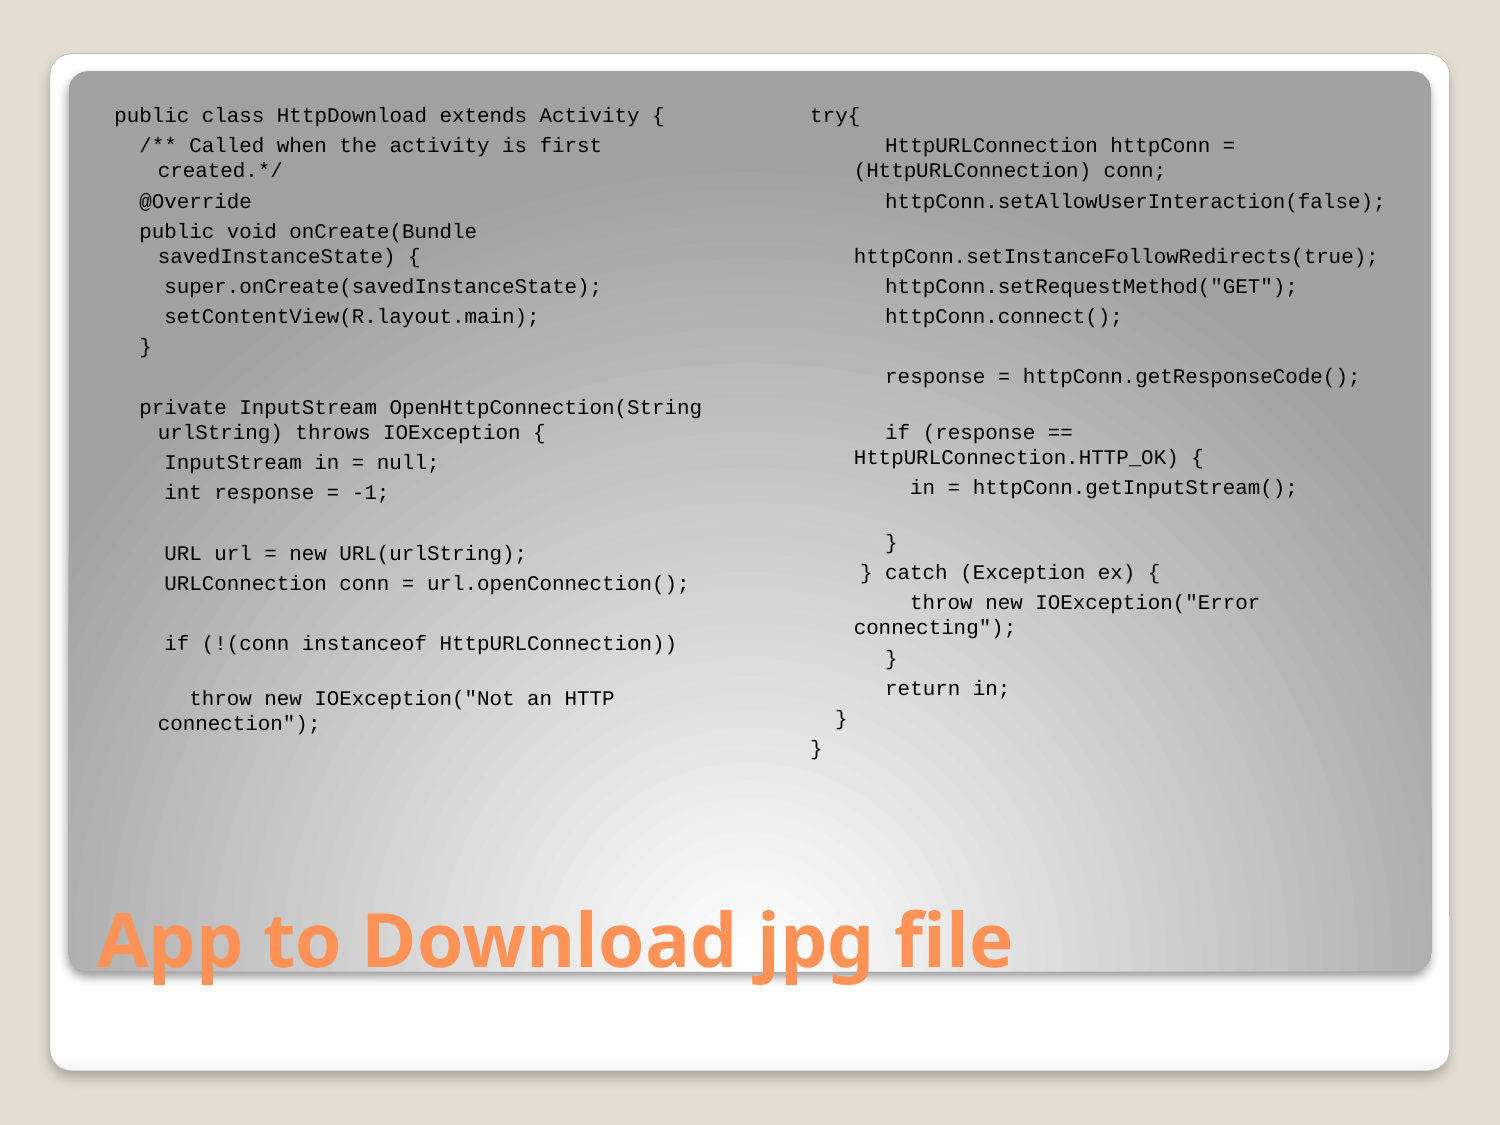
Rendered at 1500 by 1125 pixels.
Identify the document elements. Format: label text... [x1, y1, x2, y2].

list public class HttpDownload extends Activity { /** Called when the activity is first created.*/ @Override public void onCreate(Bundle savedInstanceState) { super.onCreate(savedInstanceState); setContentView(R.layout.main); } private InputStream OpenHttpConnection(String urlString) throws IOException { InputStream in = null; int response = -1; URL url = new URL(urlString); URLConnection conn = url.openConnection(); if (!(conn instanceof HttpURLConnection)) throw new IOException("Not an HTTP connection"); [84, 86, 730, 808]
title App to Download jpg file [82, 817, 1425, 991]
list try{ HttpURLConnection httpConn = (HttpURLConnection) conn; httpConn.setAllowUserInteraction(false); httpConn.setInstanceFollowRedirects(true); httpConn.setRequestMethod("GET"); httpConn.connect(); response = httpConn.getResponseCode(); if (response == HttpURLConnection.HTTP_OK) { in = httpConn.getInputStream(); } } catch (Exception ex) { throw new IOException("Error connecting"); } return in; } } [779, 86, 1426, 808]
